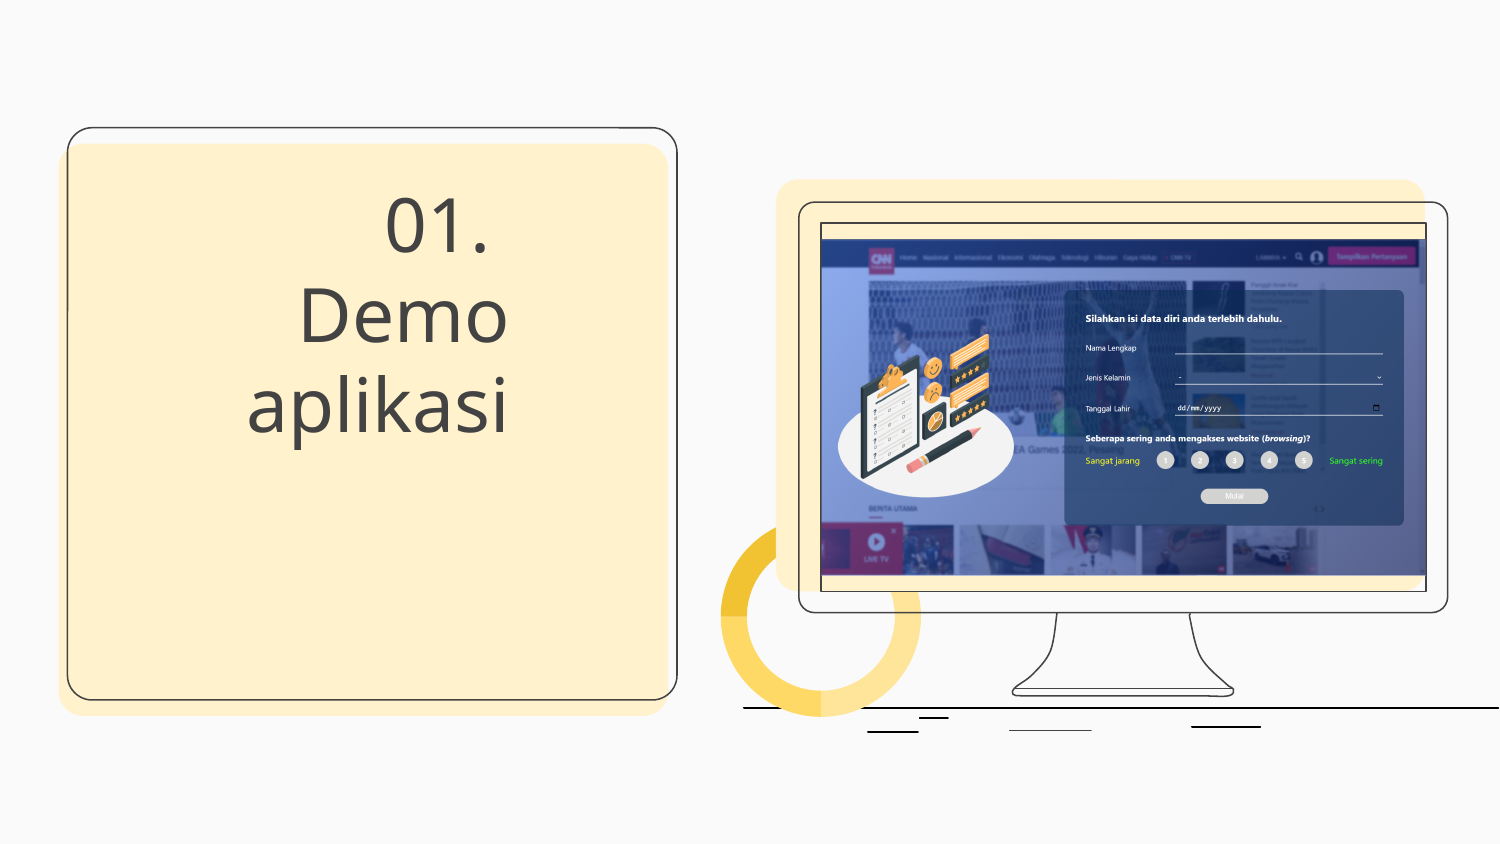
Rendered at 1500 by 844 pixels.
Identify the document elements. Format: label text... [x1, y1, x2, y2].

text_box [743, 707, 1499, 733]
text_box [775, 179, 1448, 697]
picture [821, 239, 1426, 576]
title 01. Demo aplikasi [74, 281, 526, 463]
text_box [720, 516, 922, 718]
